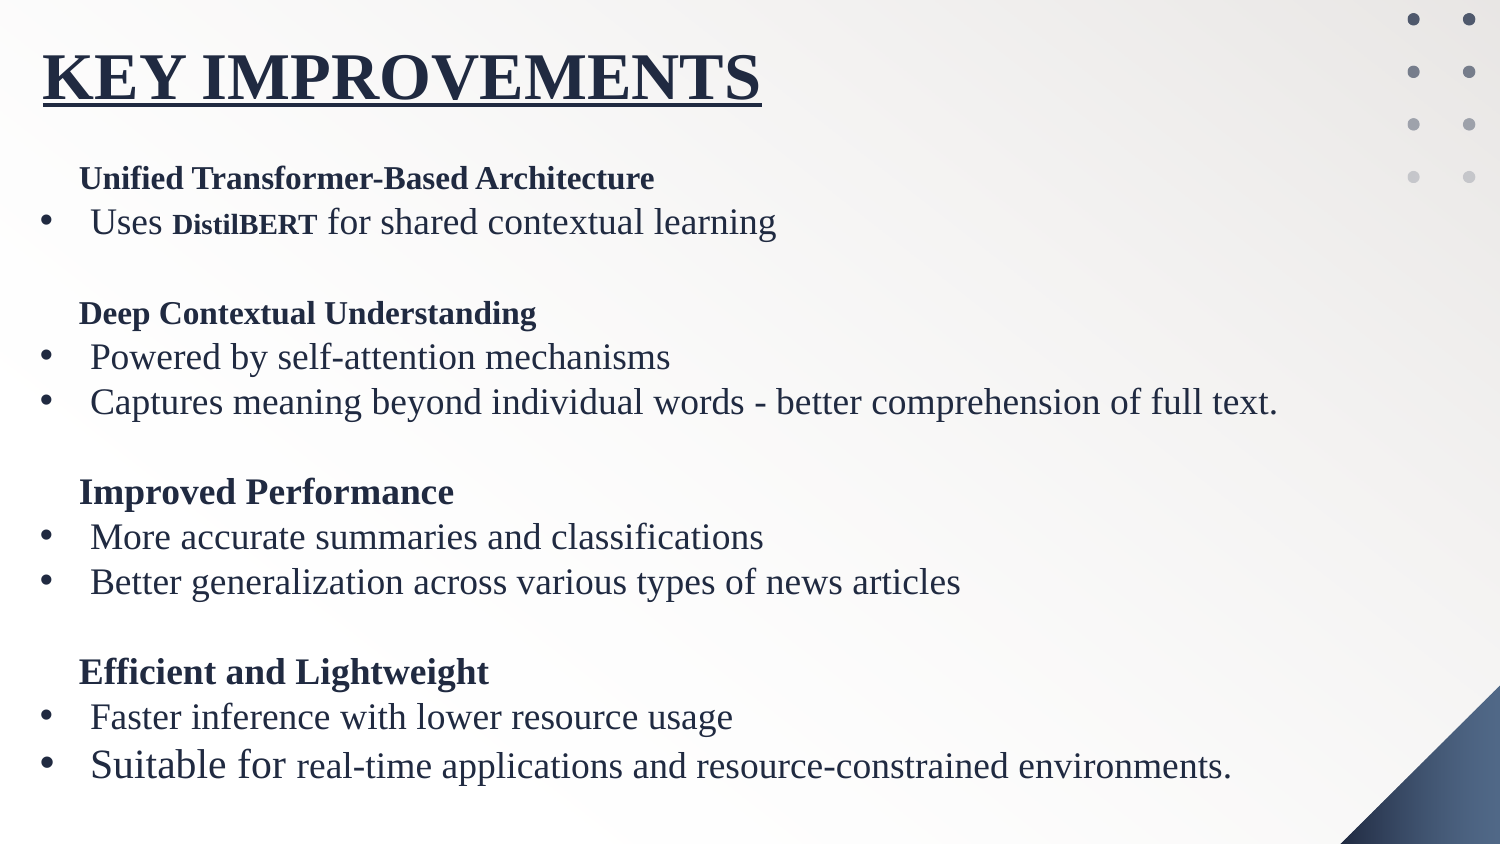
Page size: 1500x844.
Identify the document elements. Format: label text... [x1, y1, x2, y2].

picture [0, 138, 1500, 844]
title KEY IMPROVEMENTS [27, 17, 1500, 138]
subtitle ✅ Unified Transformer-Based Architecture Uses DistilBERT for shared contextual learning ✅ Deep Contextual Understanding Powered by self-attention mechanisms Captures meaning beyond individual words - better comprehension of full text. ✅ Improved Performance More accurate summaries and classifications Better generalization across various types of news articles ✅ Efficient and Lightweight Faster inference with lower resource usage Suitable for real-time applications and resource-constrained environments. [0, 137, 1472, 834]
picture [0, 0, 1500, 137]
